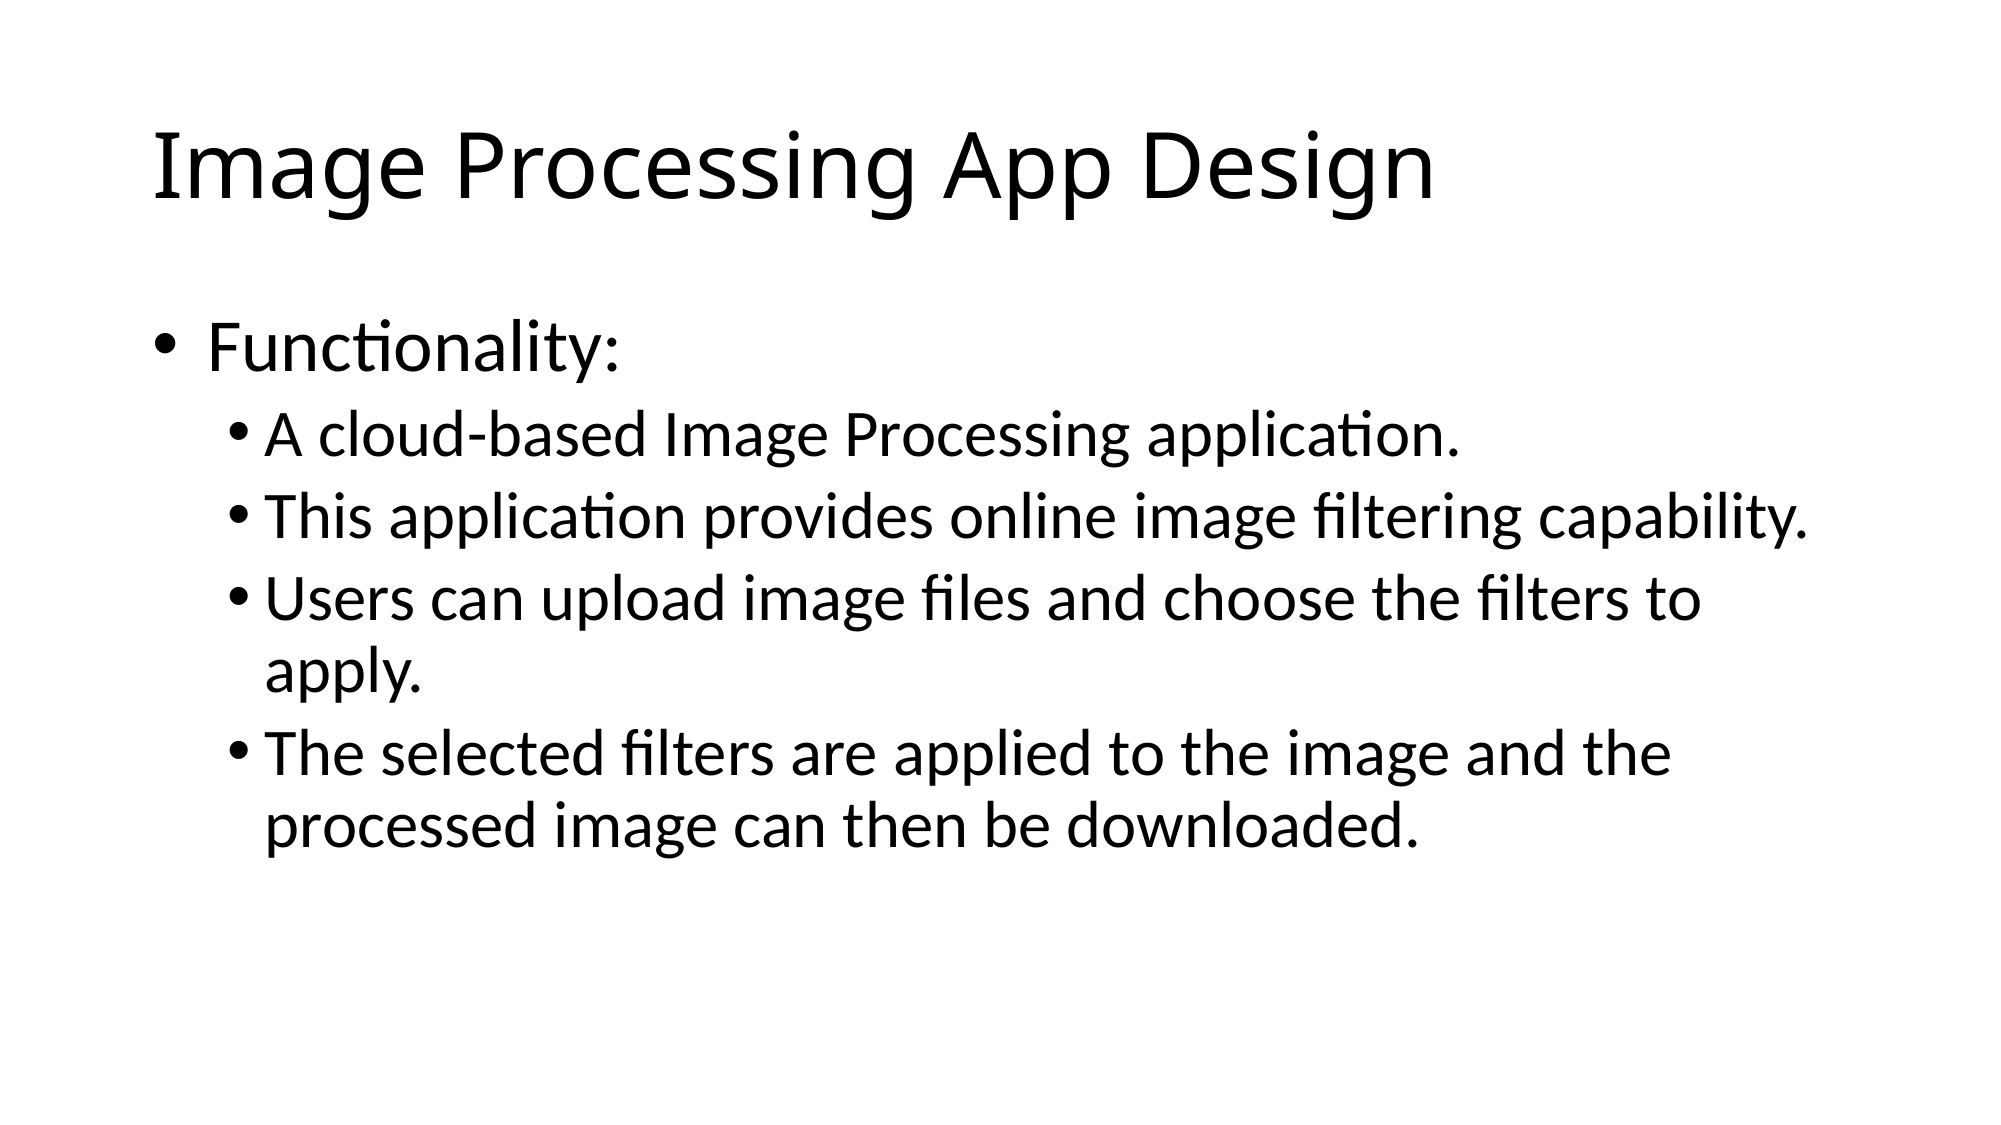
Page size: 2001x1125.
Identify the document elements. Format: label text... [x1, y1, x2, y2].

list Functionality: A cloud-based Image Processing application. This application provides online image ﬁltering capability. Users can upload image ﬁles and choose the ﬁlters to apply. The selected ﬁlters are applied to the image and the processed image can then be downloaded. [137, 299, 1863, 1014]
title Image Processing App Design [137, 59, 1863, 278]
